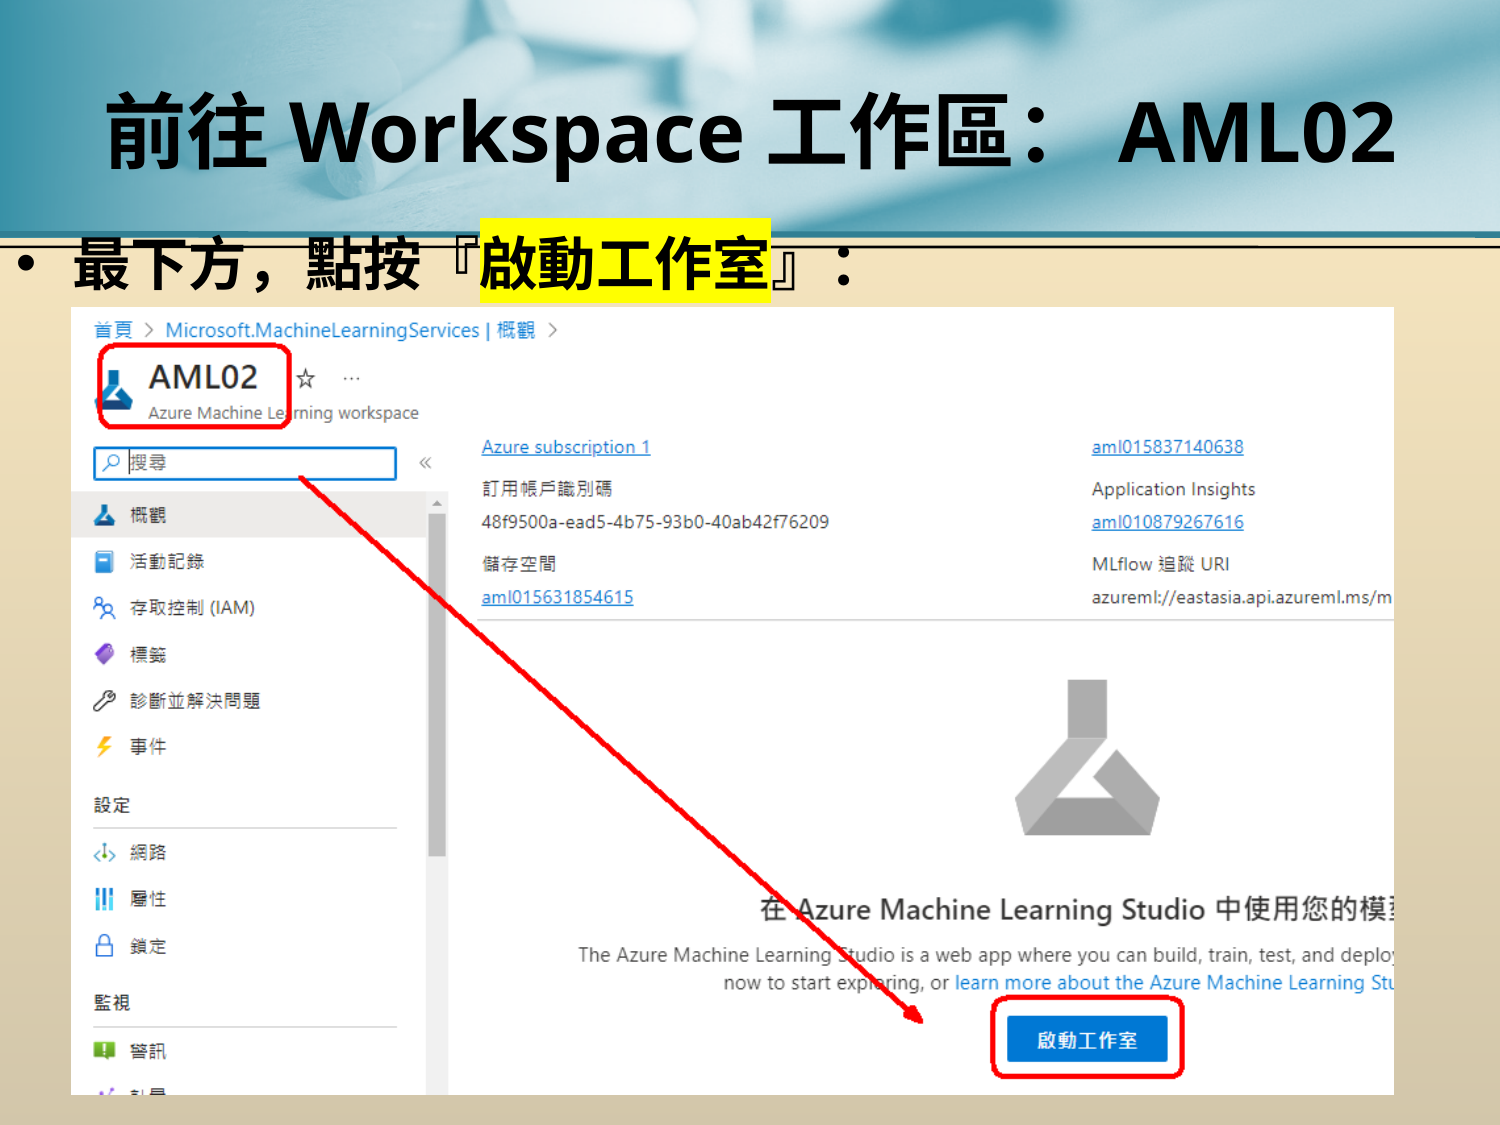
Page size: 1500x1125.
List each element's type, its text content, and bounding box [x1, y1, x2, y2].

title 前往Workspace工作區：AML02 [75, 24, 1425, 219]
picture [71, 307, 1394, 1095]
list 最下方，點按『啟動工作室』： [1, 219, 1500, 1083]
